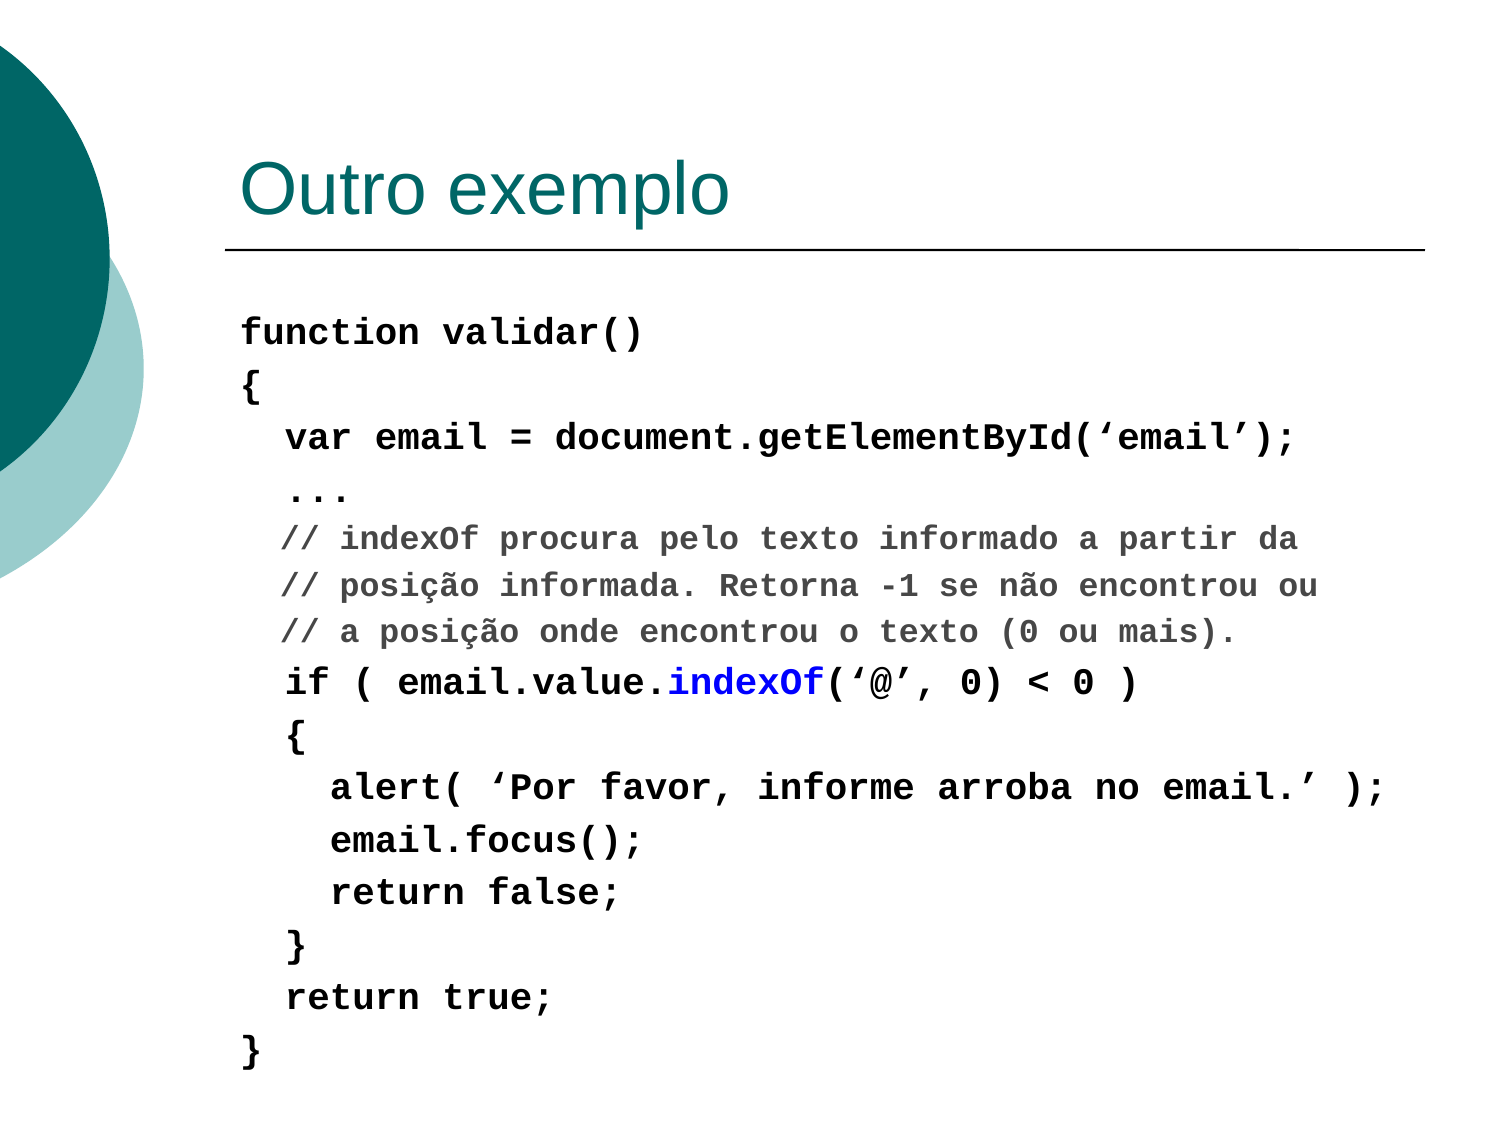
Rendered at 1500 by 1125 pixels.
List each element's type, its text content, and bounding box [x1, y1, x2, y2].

list function validar() { var email = document.getElementById(‘email’); ... // indexOf procura pelo texto informado a partir da // posição informada. Retorna -1 se não encontrou ou // a posição onde encontrou o texto (0 ou mais). if ( email.value.indexOf(‘@’, 0) < 0 ) { alert( ‘Por favor, informe arroba no email.’ ); email.focus(); return false; } return true; } [224, 299, 1425, 1090]
title Outro exemplo [224, 49, 1425, 237]
